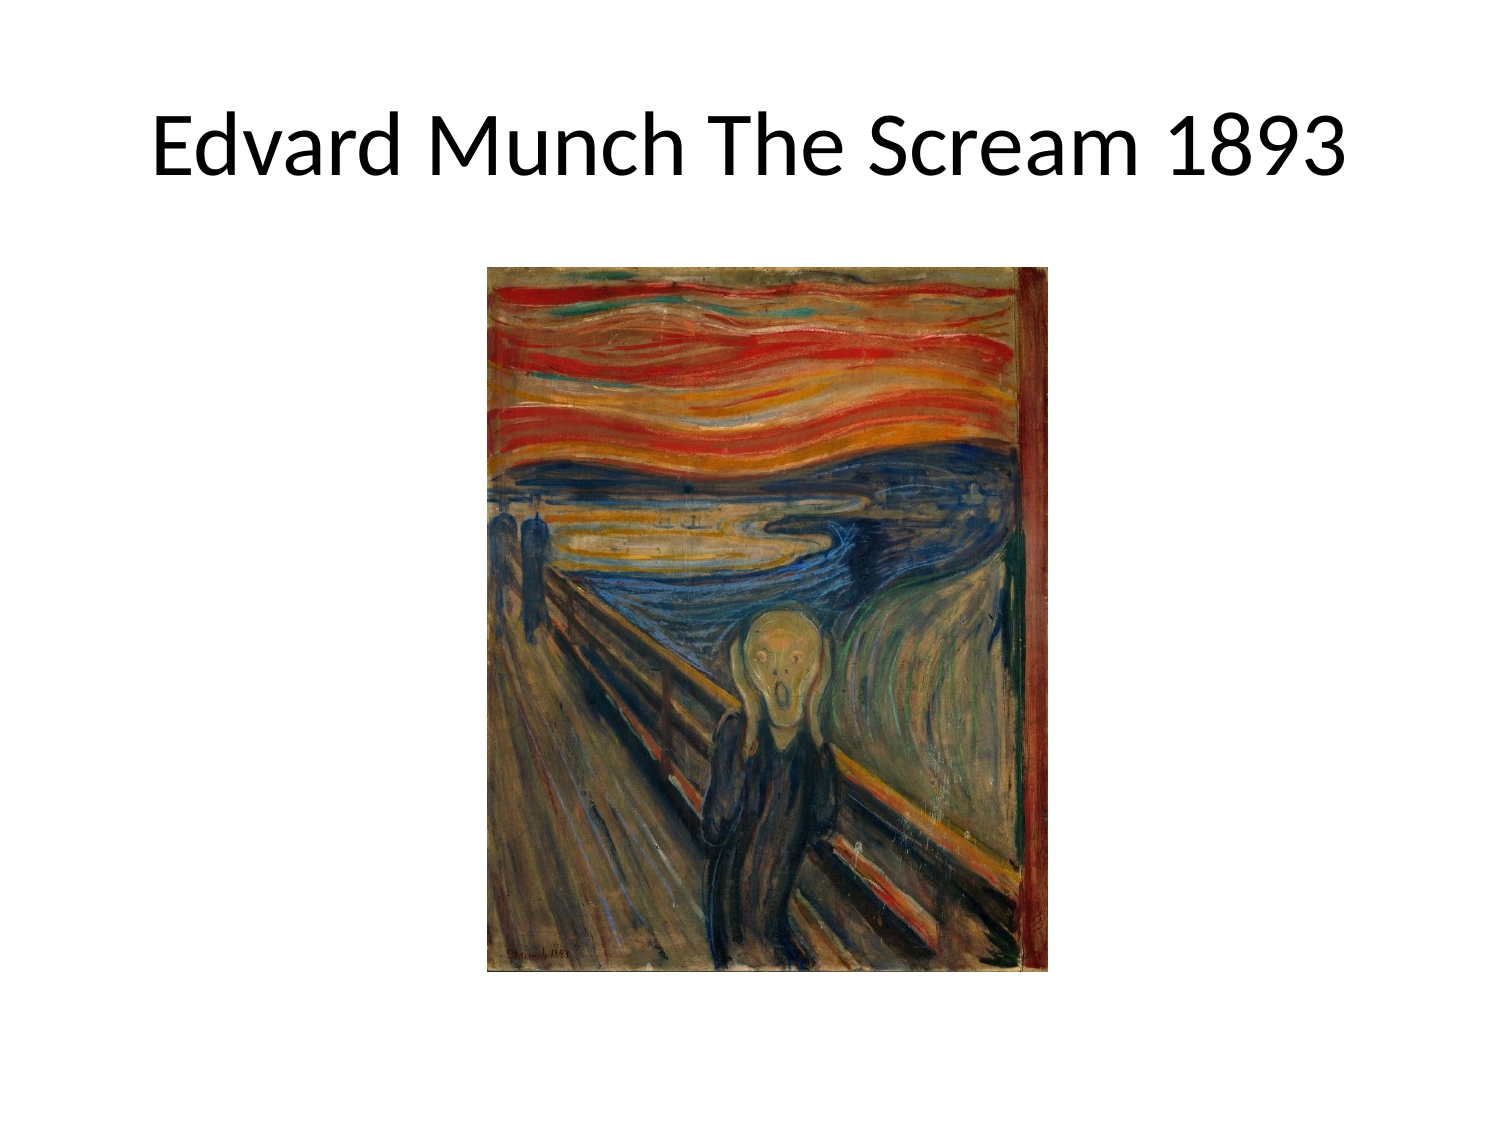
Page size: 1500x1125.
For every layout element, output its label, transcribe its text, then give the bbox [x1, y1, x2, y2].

picture [487, 266, 1049, 972]
title Edvard Munch The Scream 1893 [75, 45, 1425, 233]
